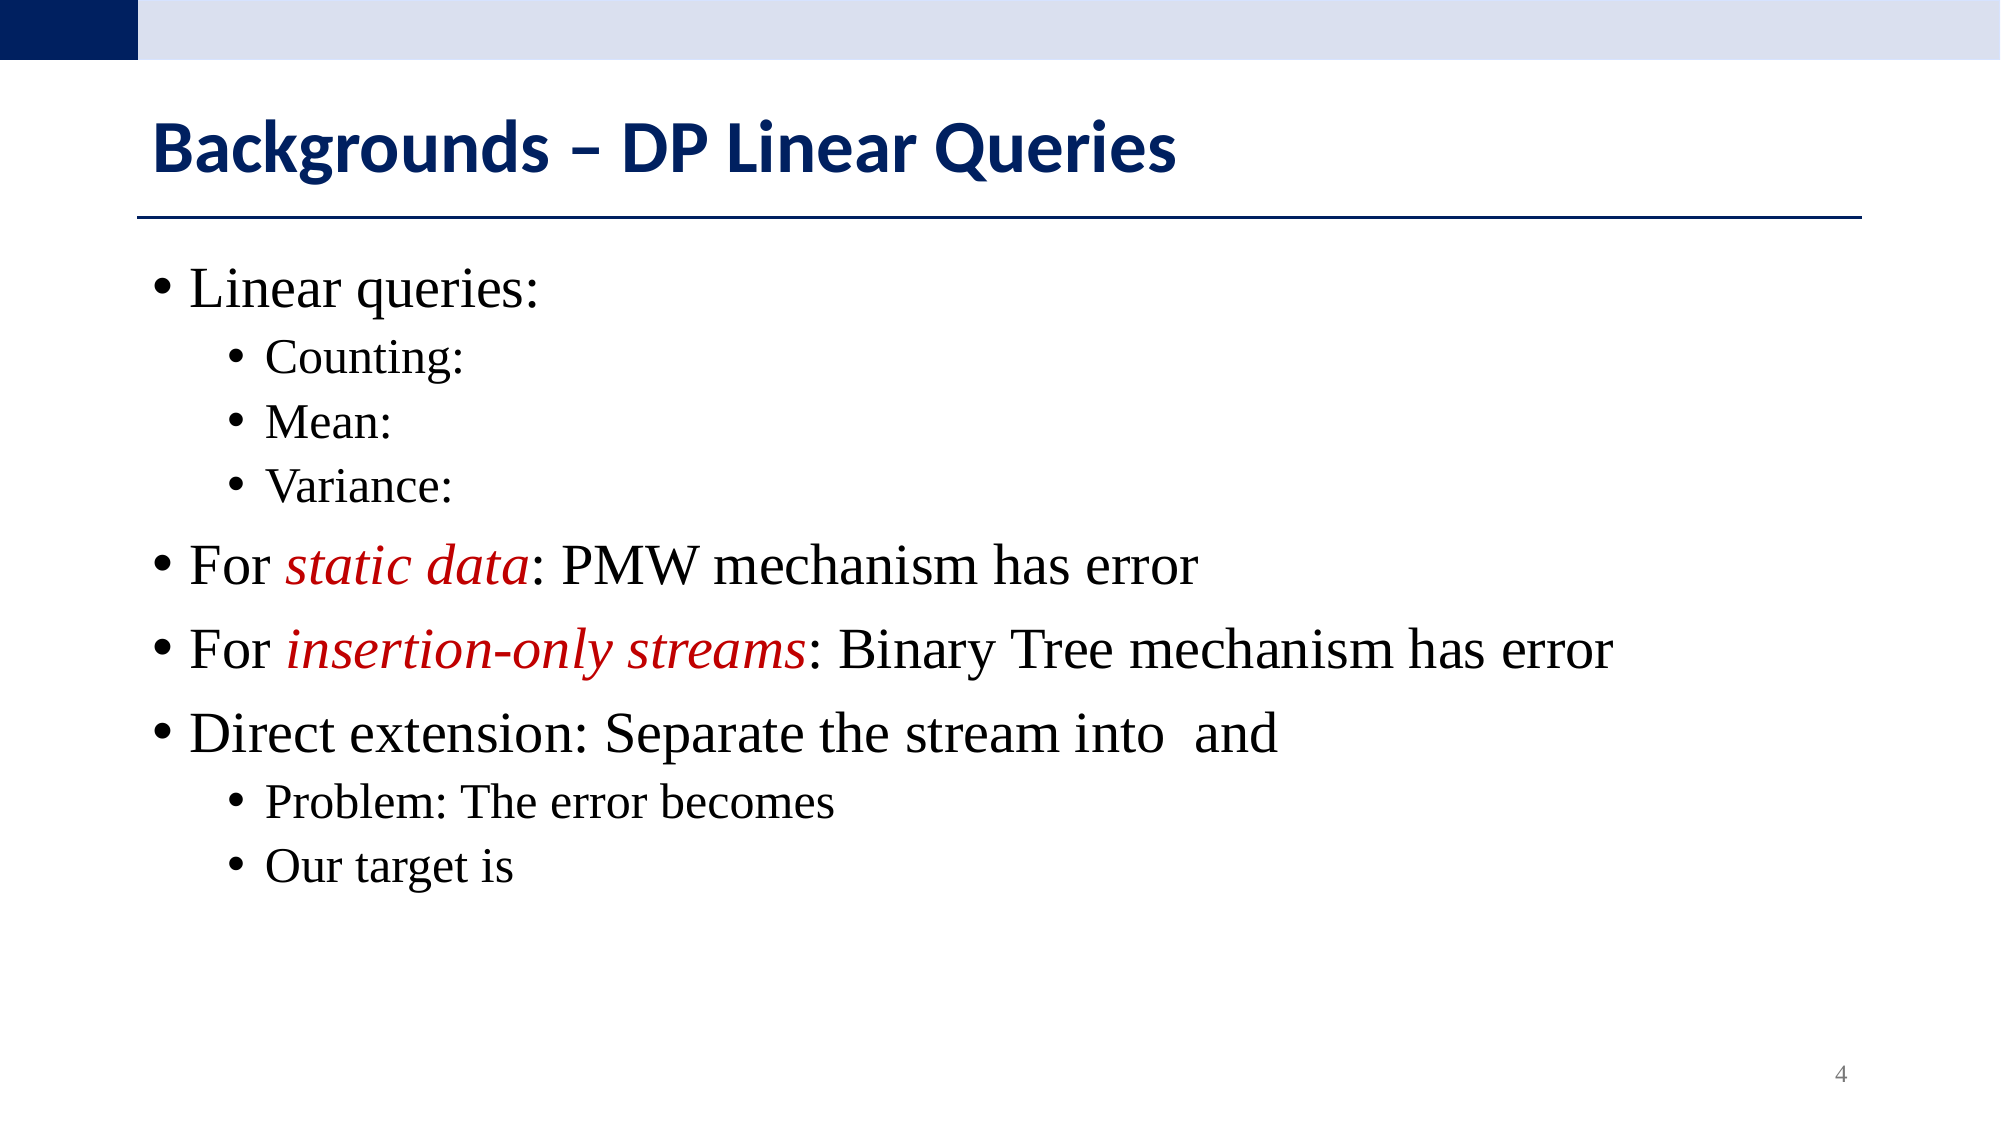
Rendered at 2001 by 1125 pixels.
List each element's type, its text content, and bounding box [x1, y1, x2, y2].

slide_number 4 [1412, 1042, 1863, 1103]
title Backgrounds – DP Linear Queries [137, 78, 1863, 218]
